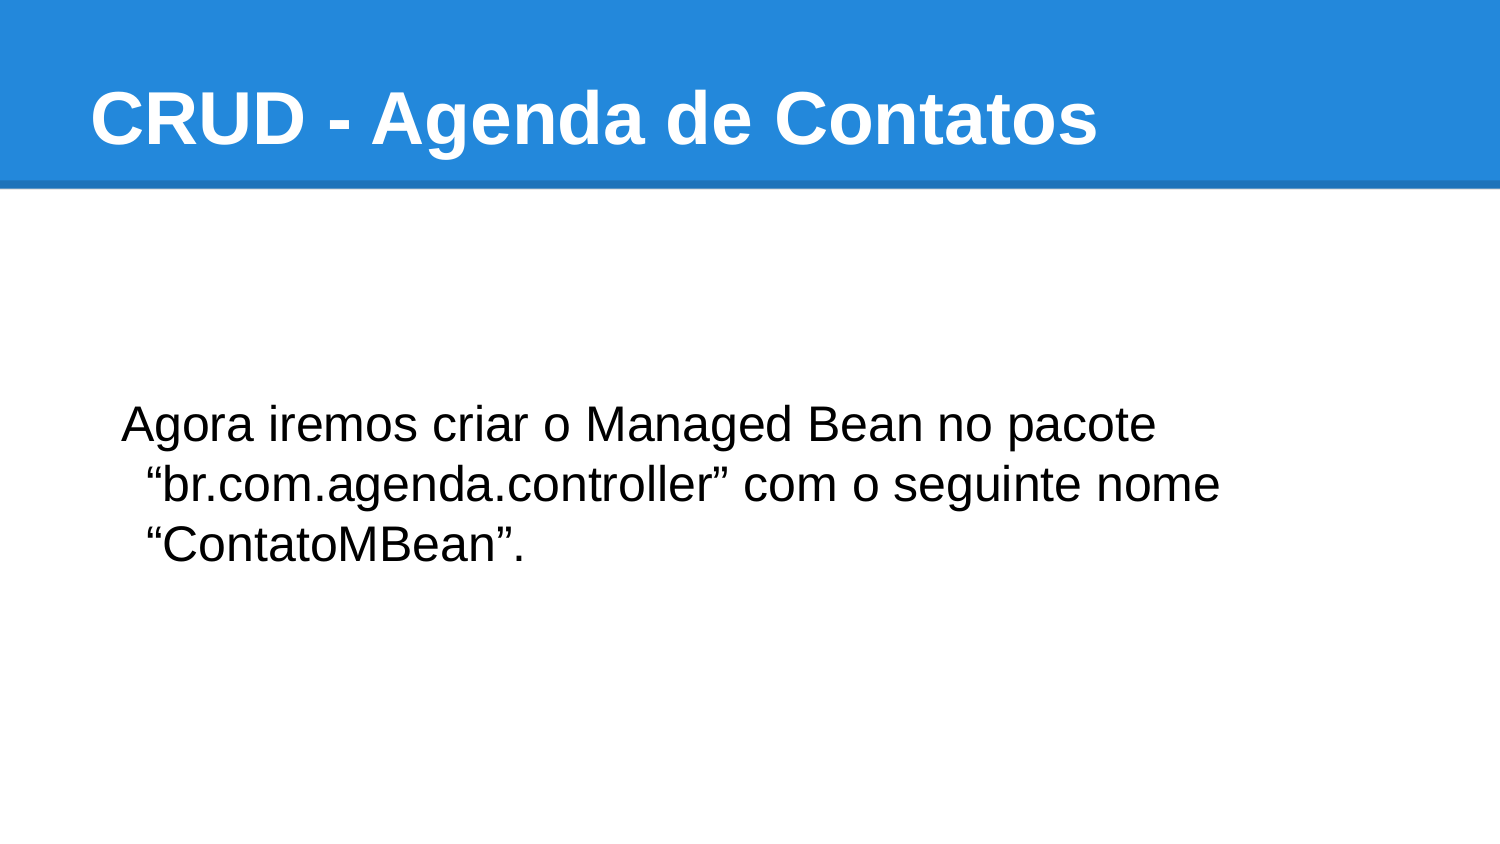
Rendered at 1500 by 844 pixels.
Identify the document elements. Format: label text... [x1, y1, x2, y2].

title CRUD - Agenda de Contatos [75, 33, 1425, 175]
list Agora iremos criar o Managed Bean no pacote “br.com.agenda.controller” com o seguinte nome “ContatoMBean”. [75, 196, 1425, 808]
